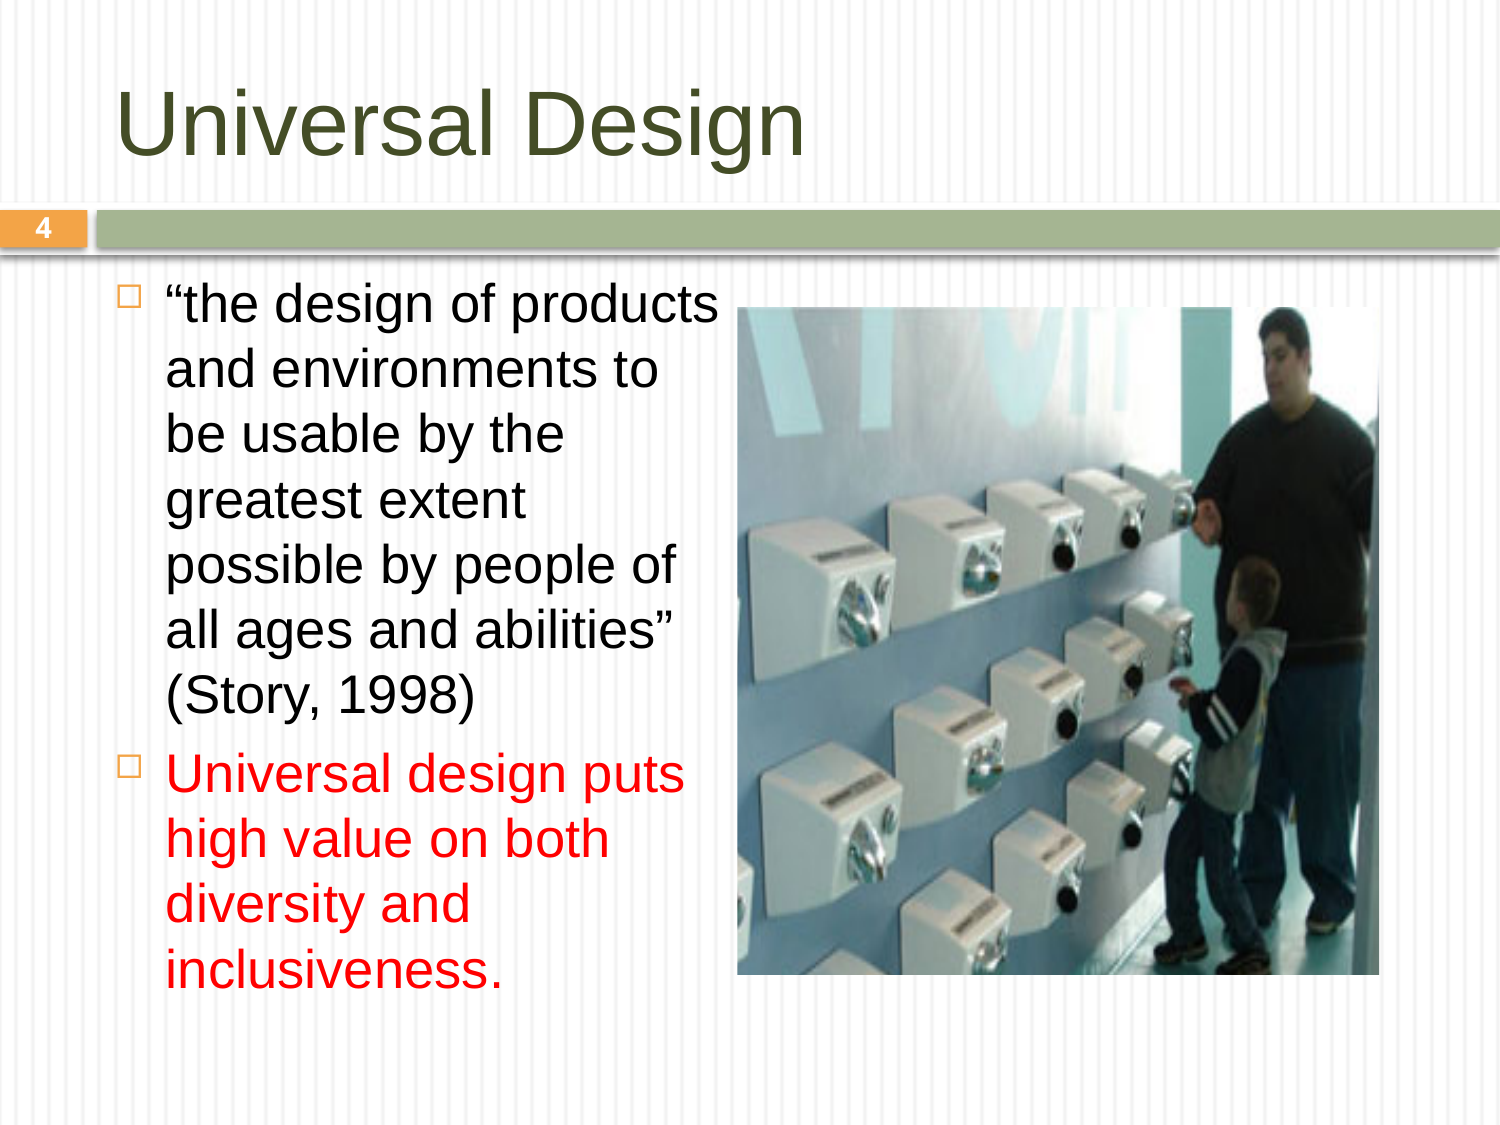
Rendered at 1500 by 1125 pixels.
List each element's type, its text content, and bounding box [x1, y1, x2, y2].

slide_number 4 [0, 208, 88, 249]
list “the design of products and environments to be usable by the greatest extent possible by people of all ages and abilities” (Story, 1998) Universal design puts high value on both diversity and inclusiveness. [99, 260, 738, 1011]
title Universal Design [99, 37, 1438, 200]
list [737, 237, 1380, 976]
